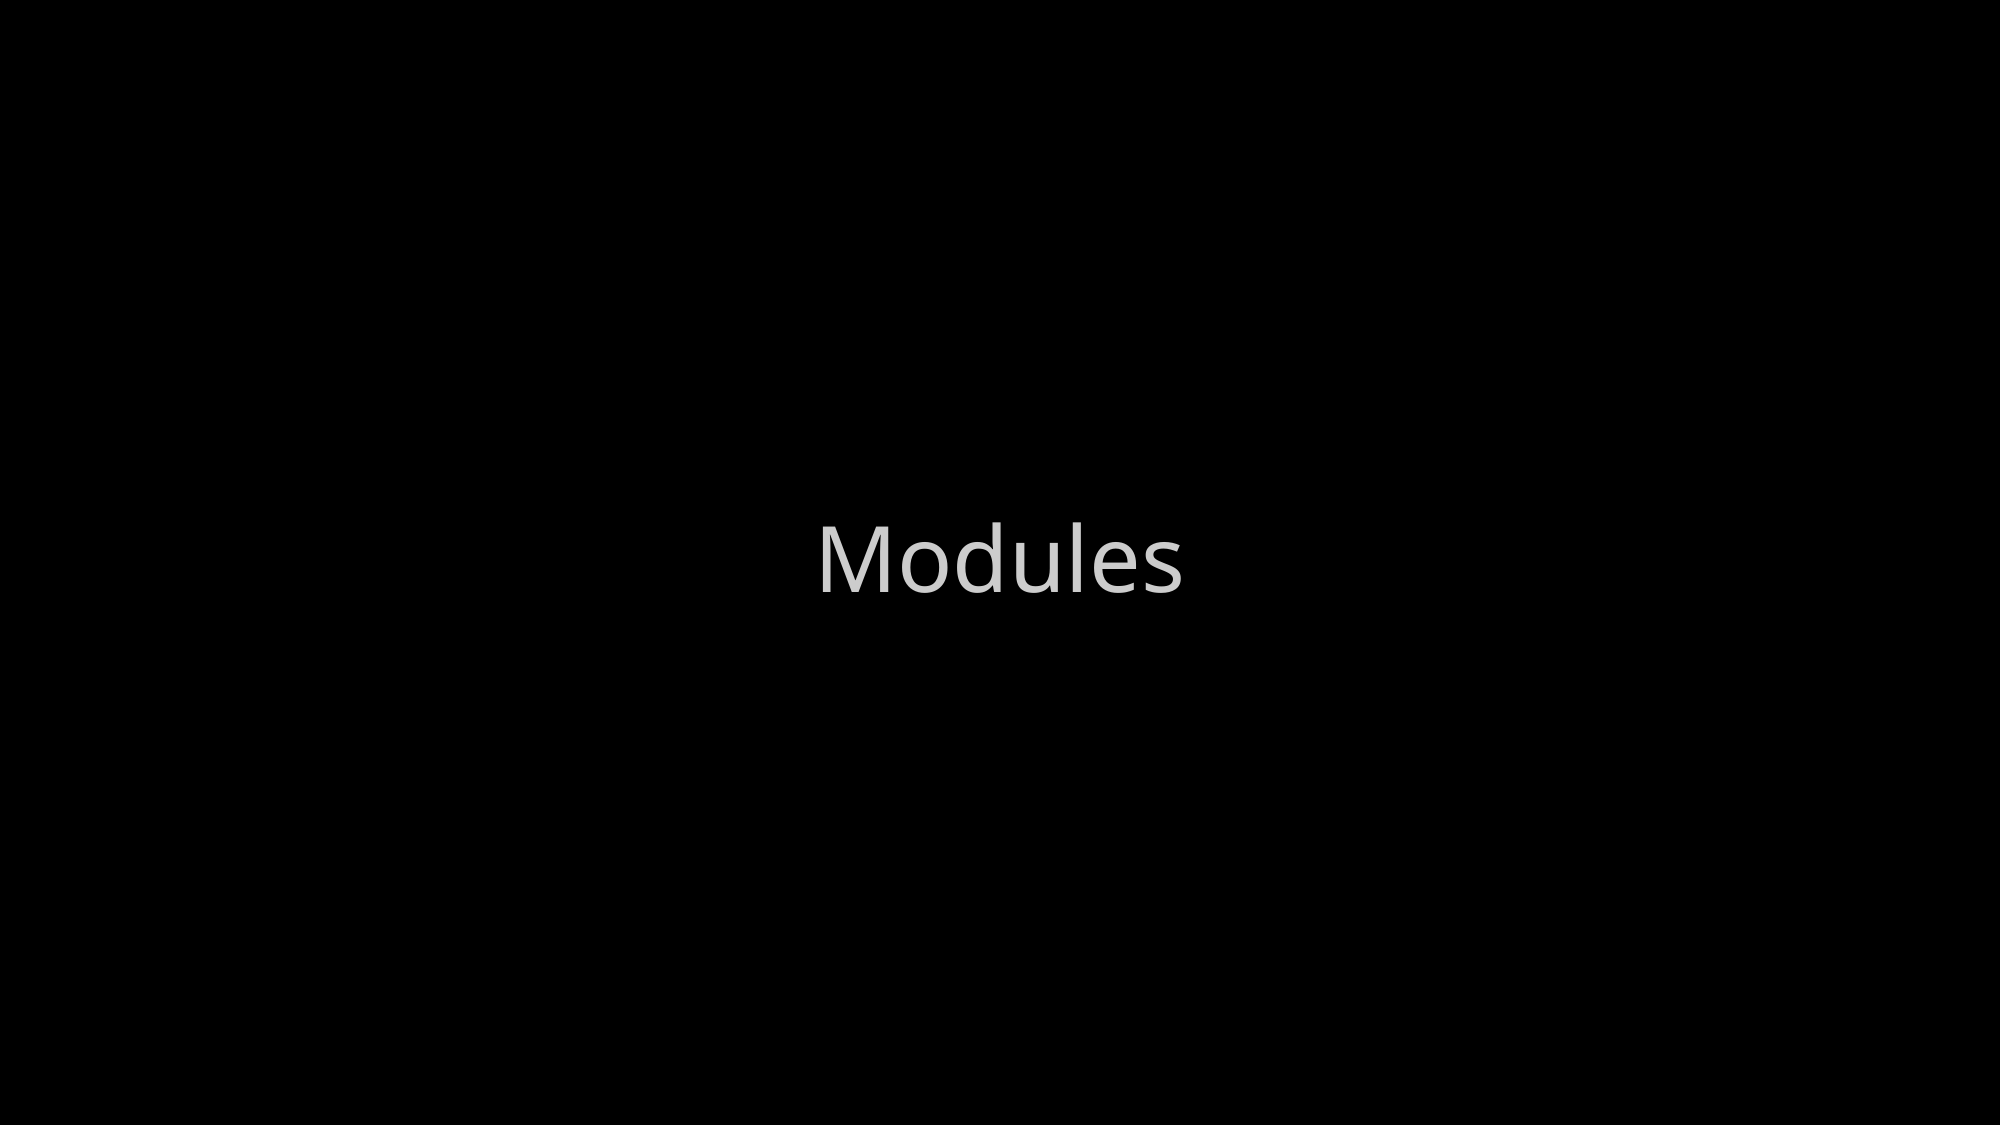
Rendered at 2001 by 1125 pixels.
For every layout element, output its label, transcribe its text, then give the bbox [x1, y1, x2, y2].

title Modules [365, 453, 1635, 672]
